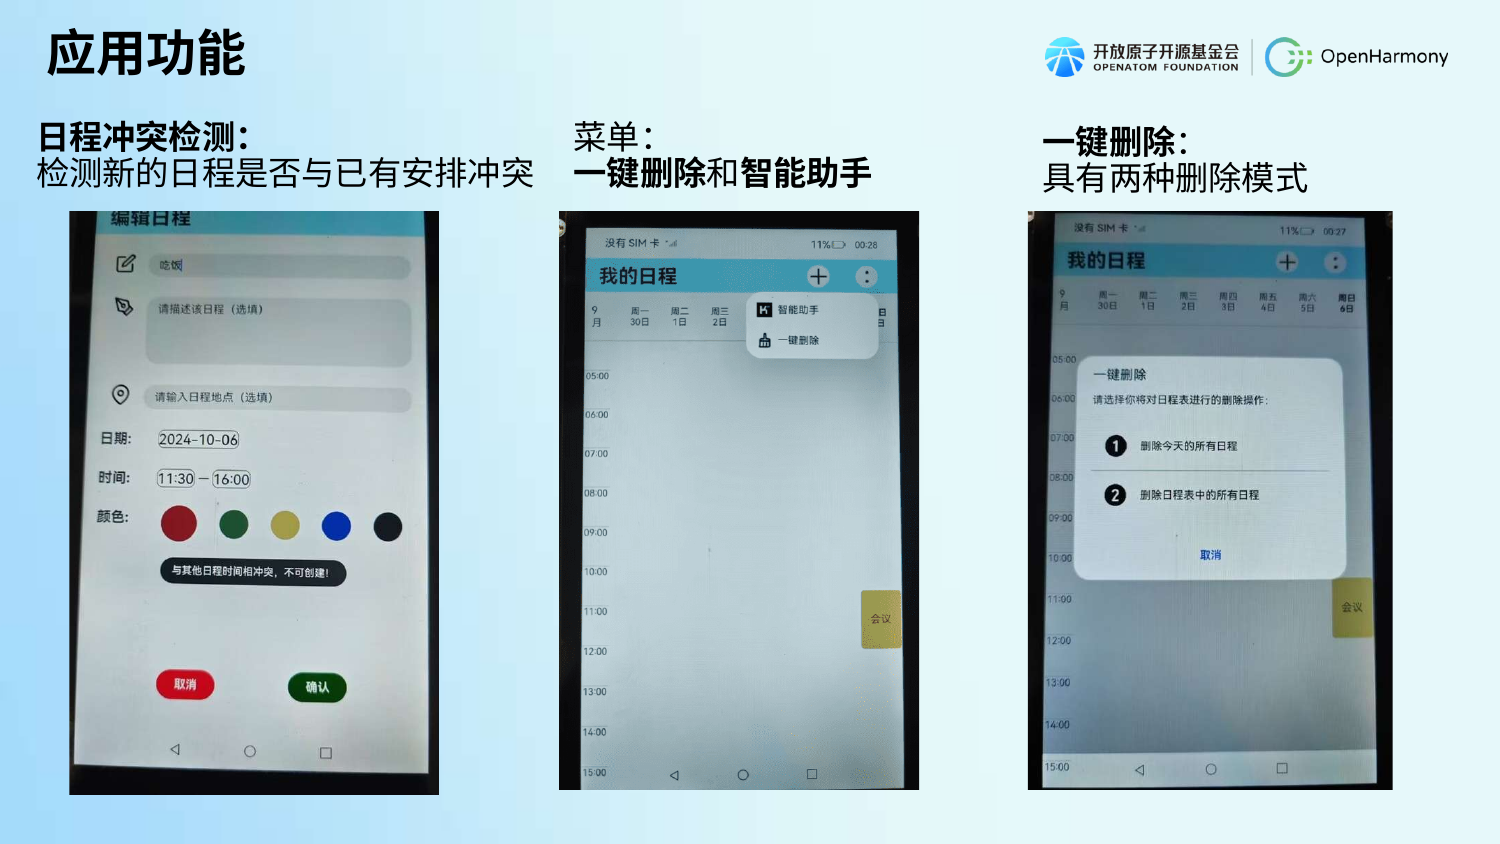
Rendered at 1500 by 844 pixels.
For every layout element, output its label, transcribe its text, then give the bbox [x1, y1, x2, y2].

text_box 日程冲突检测： 检测新的日程是否与已有安排冲突 [21, 113, 559, 218]
picture [0, 0, 1500, 844]
text_box 一键删除： 具有两种删除模式 [1027, 118, 1434, 206]
text_box 菜单： 一键删除和智能助手 [559, 113, 938, 218]
text_box 应用功能 [31, 20, 320, 78]
